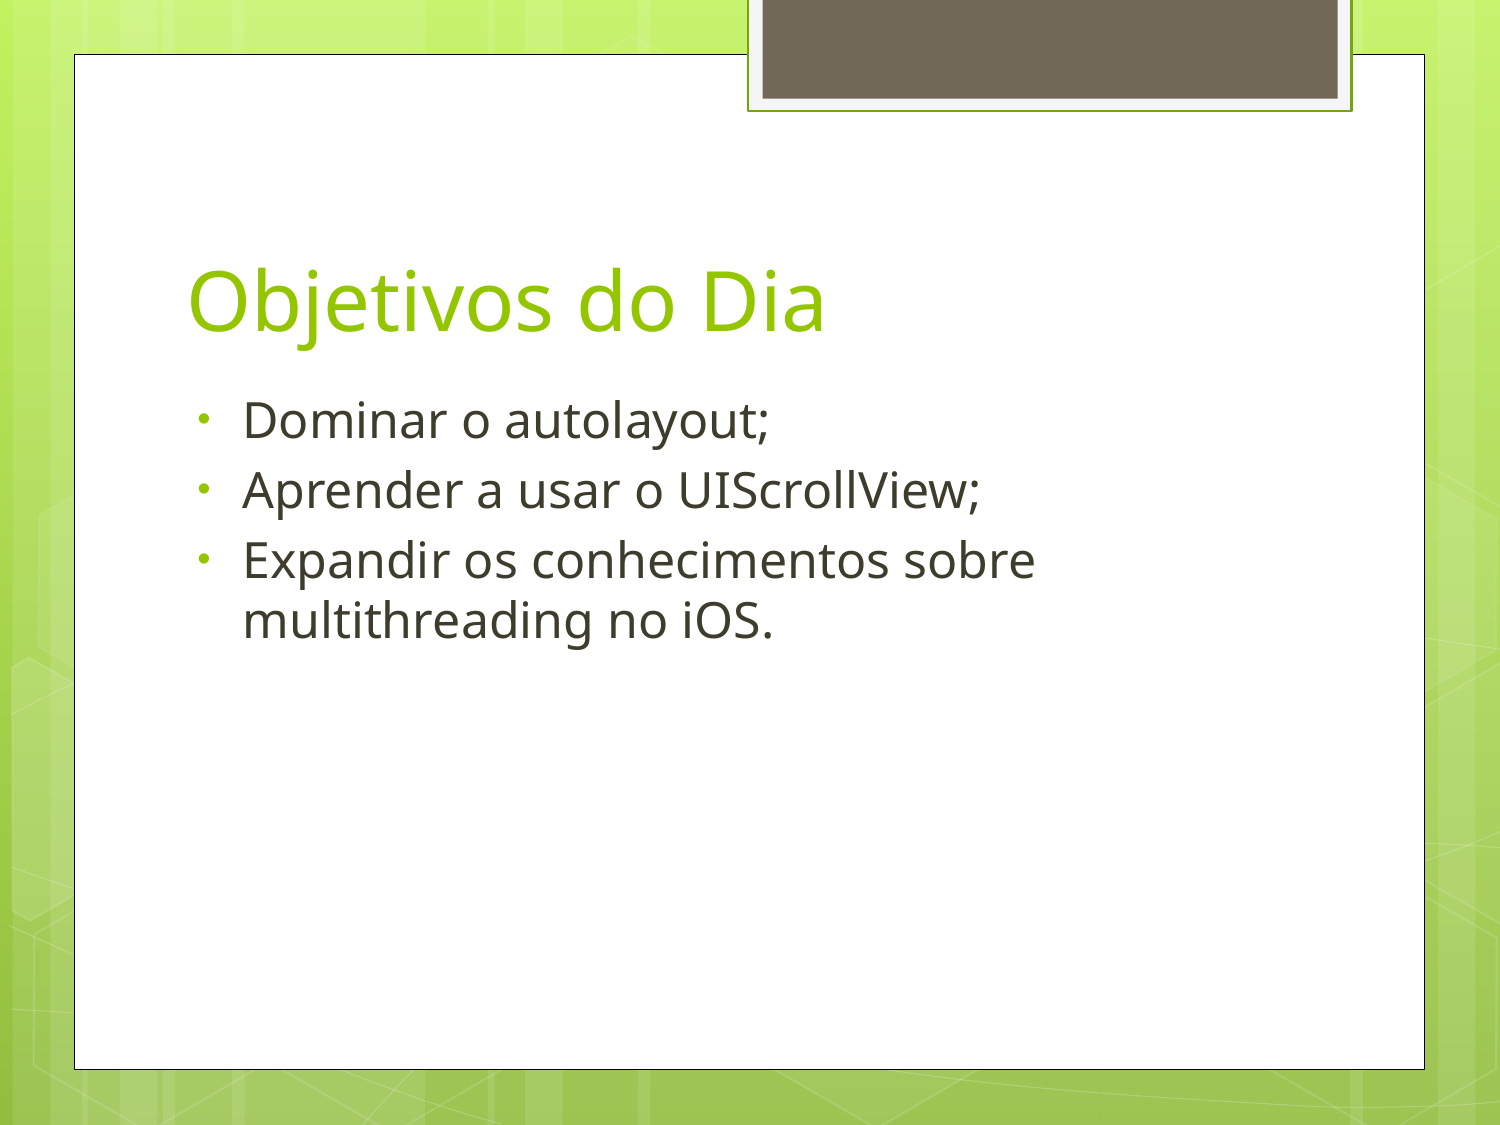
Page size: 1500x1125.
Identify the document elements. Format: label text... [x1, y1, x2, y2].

title Objetivos do Dia [171, 168, 1324, 357]
list Dominar o autolayout; Aprender a usar o UIScrollView; Expandir os conhecimentos sobre multithreading no iOS. [171, 381, 1283, 957]
